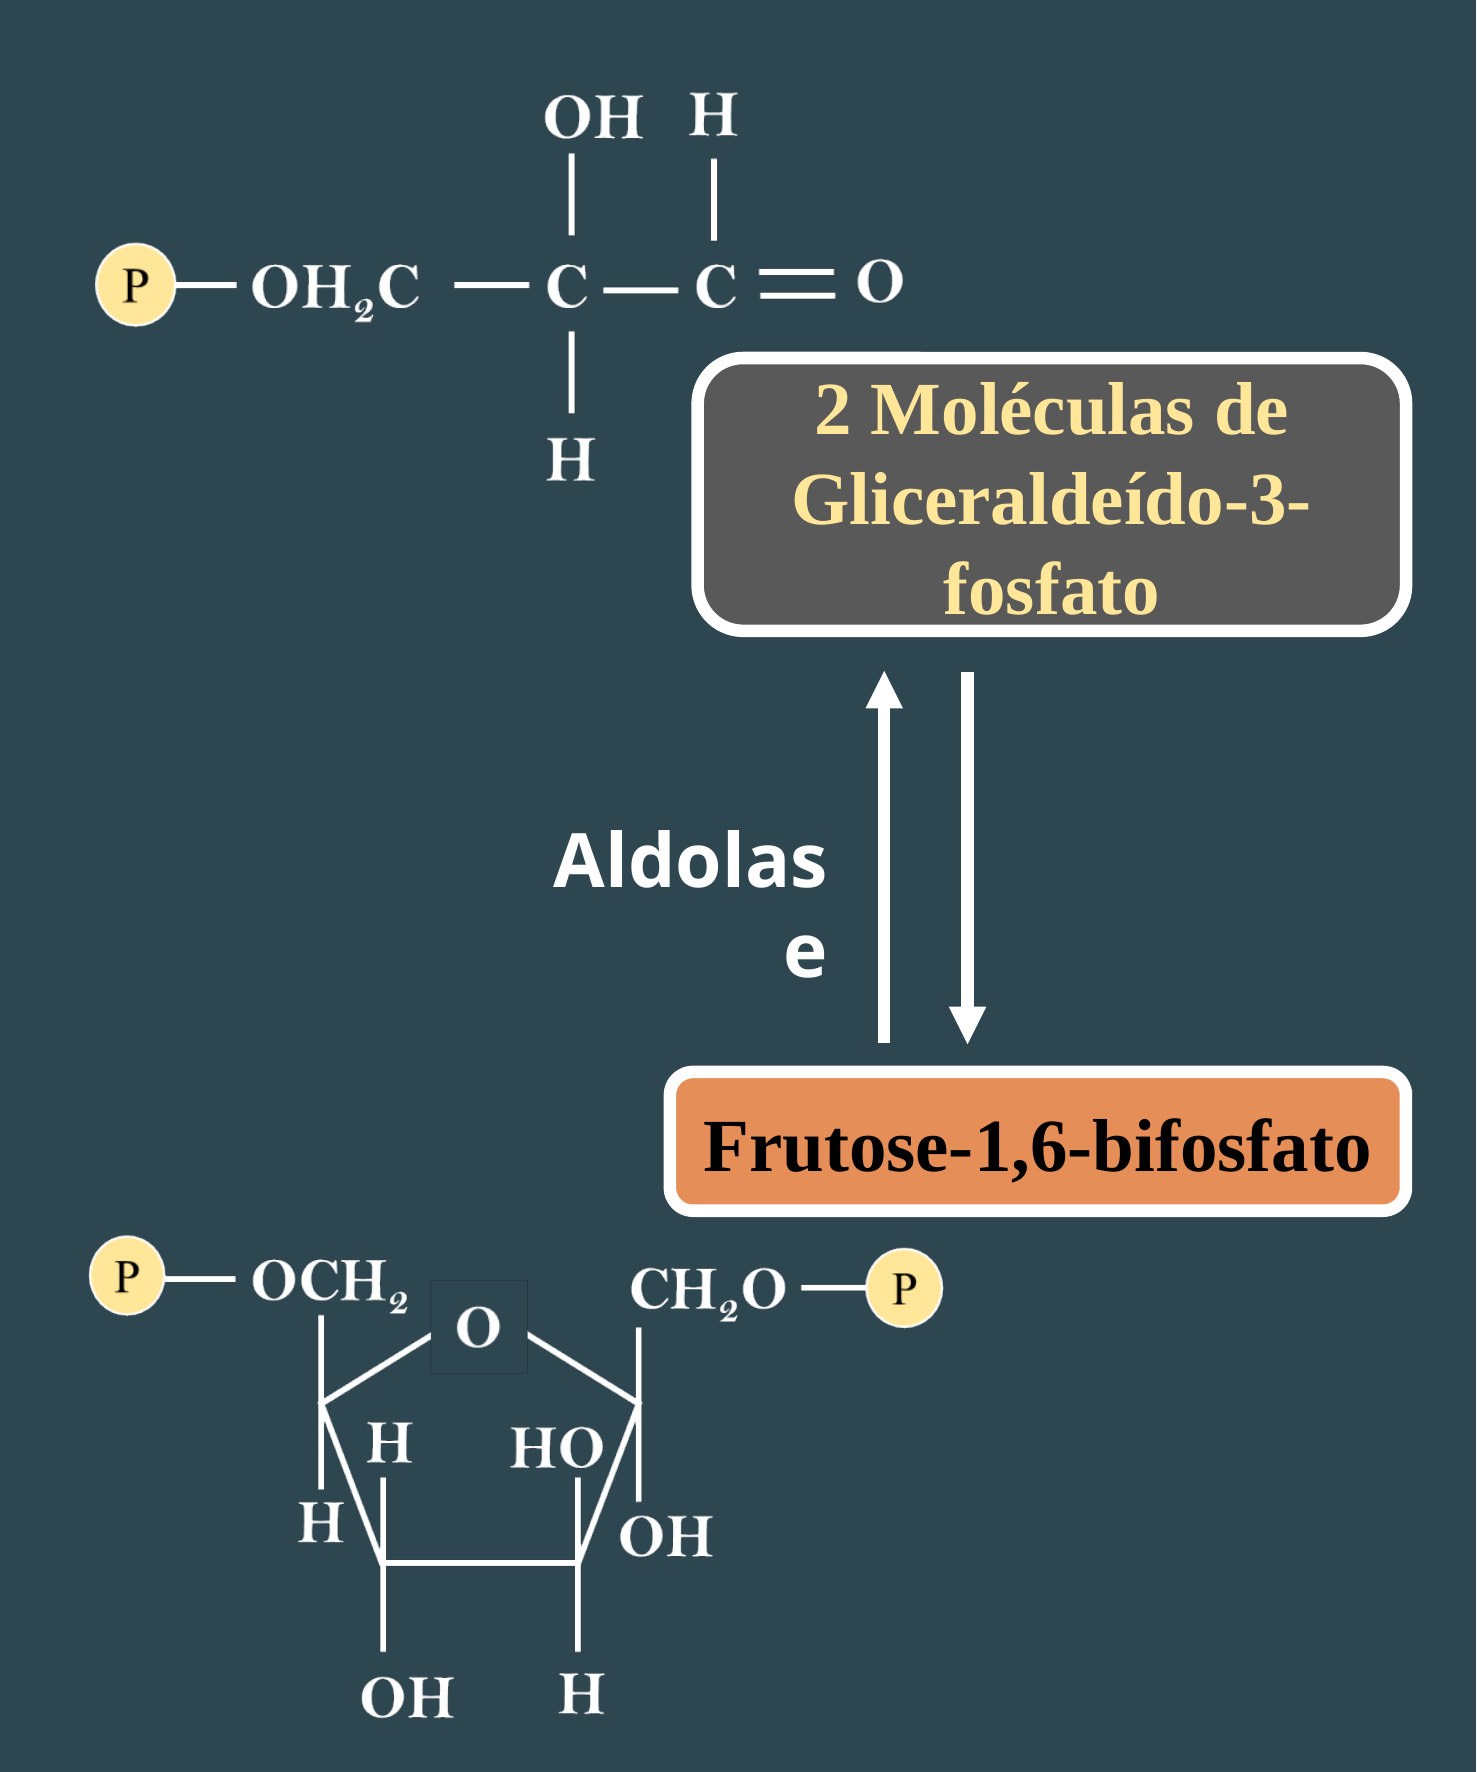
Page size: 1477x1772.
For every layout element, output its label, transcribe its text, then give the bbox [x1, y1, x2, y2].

picture [91, 54, 947, 539]
text_box 2 Moléculas de Gliceraldeído-3-fosfato [696, 356, 1408, 632]
picture [85, 1224, 947, 1772]
text_box Frutose-1,6-bifosfato [668, 1070, 1408, 1212]
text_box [884, 670, 968, 1045]
text_box Aldolase [527, 805, 843, 1001]
